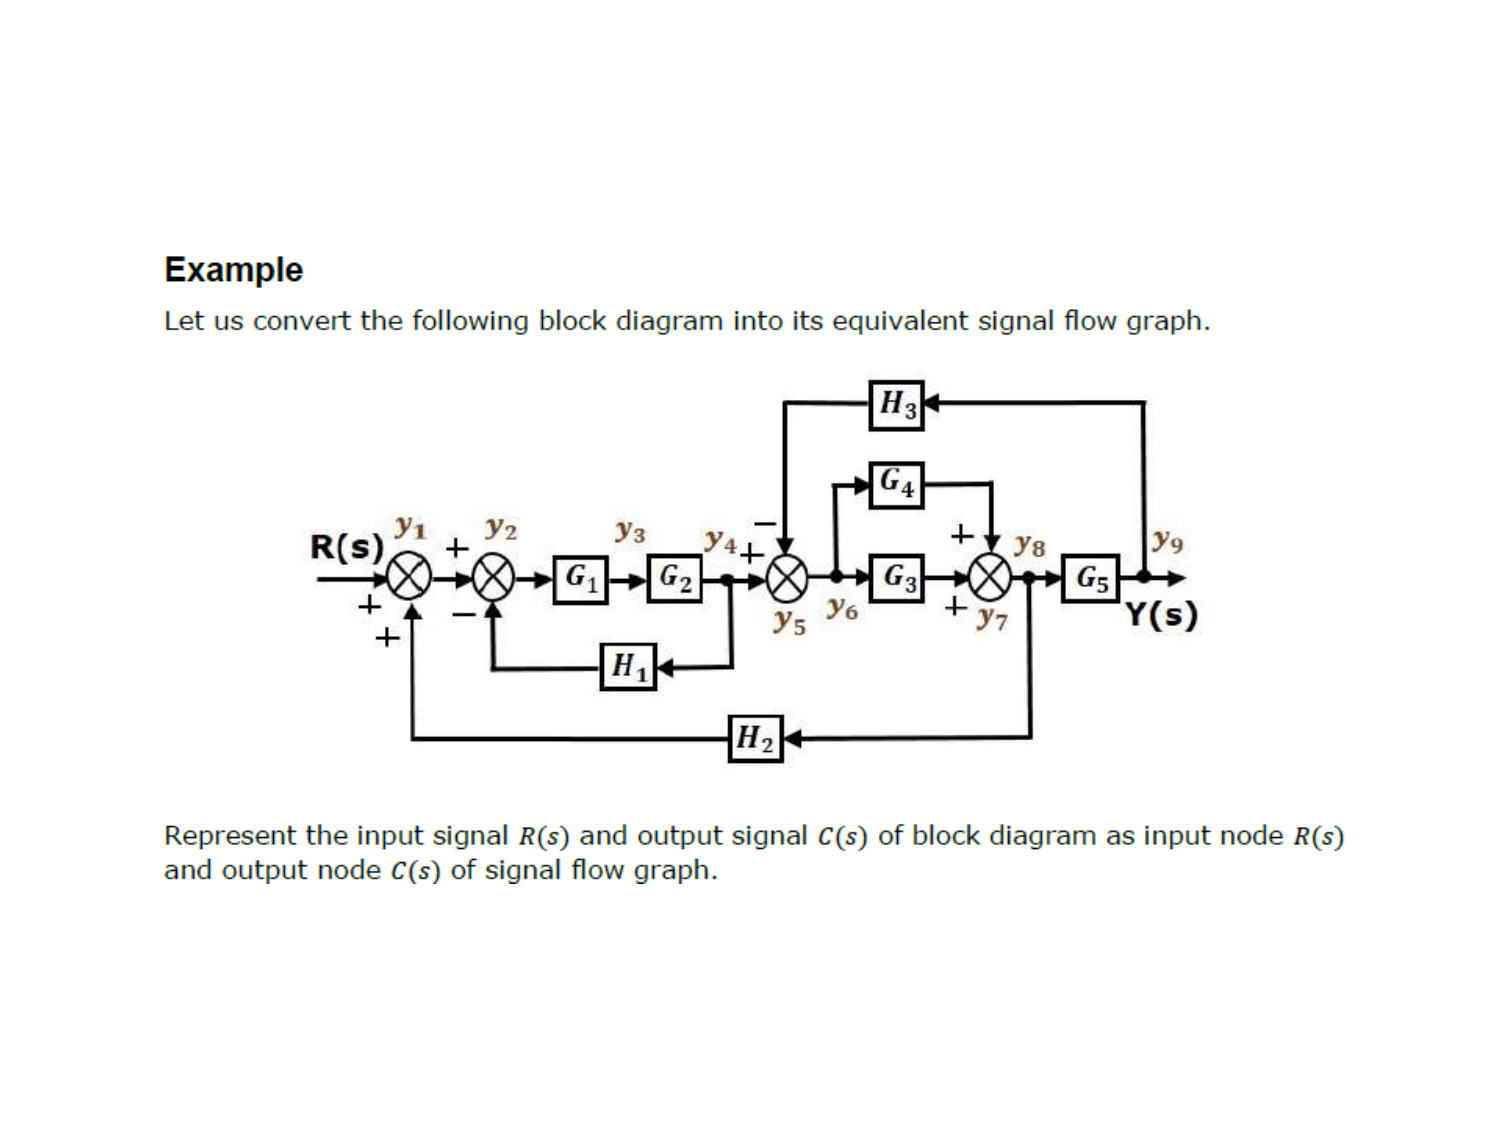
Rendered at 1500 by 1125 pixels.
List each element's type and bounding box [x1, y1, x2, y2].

picture [151, 241, 1349, 884]
